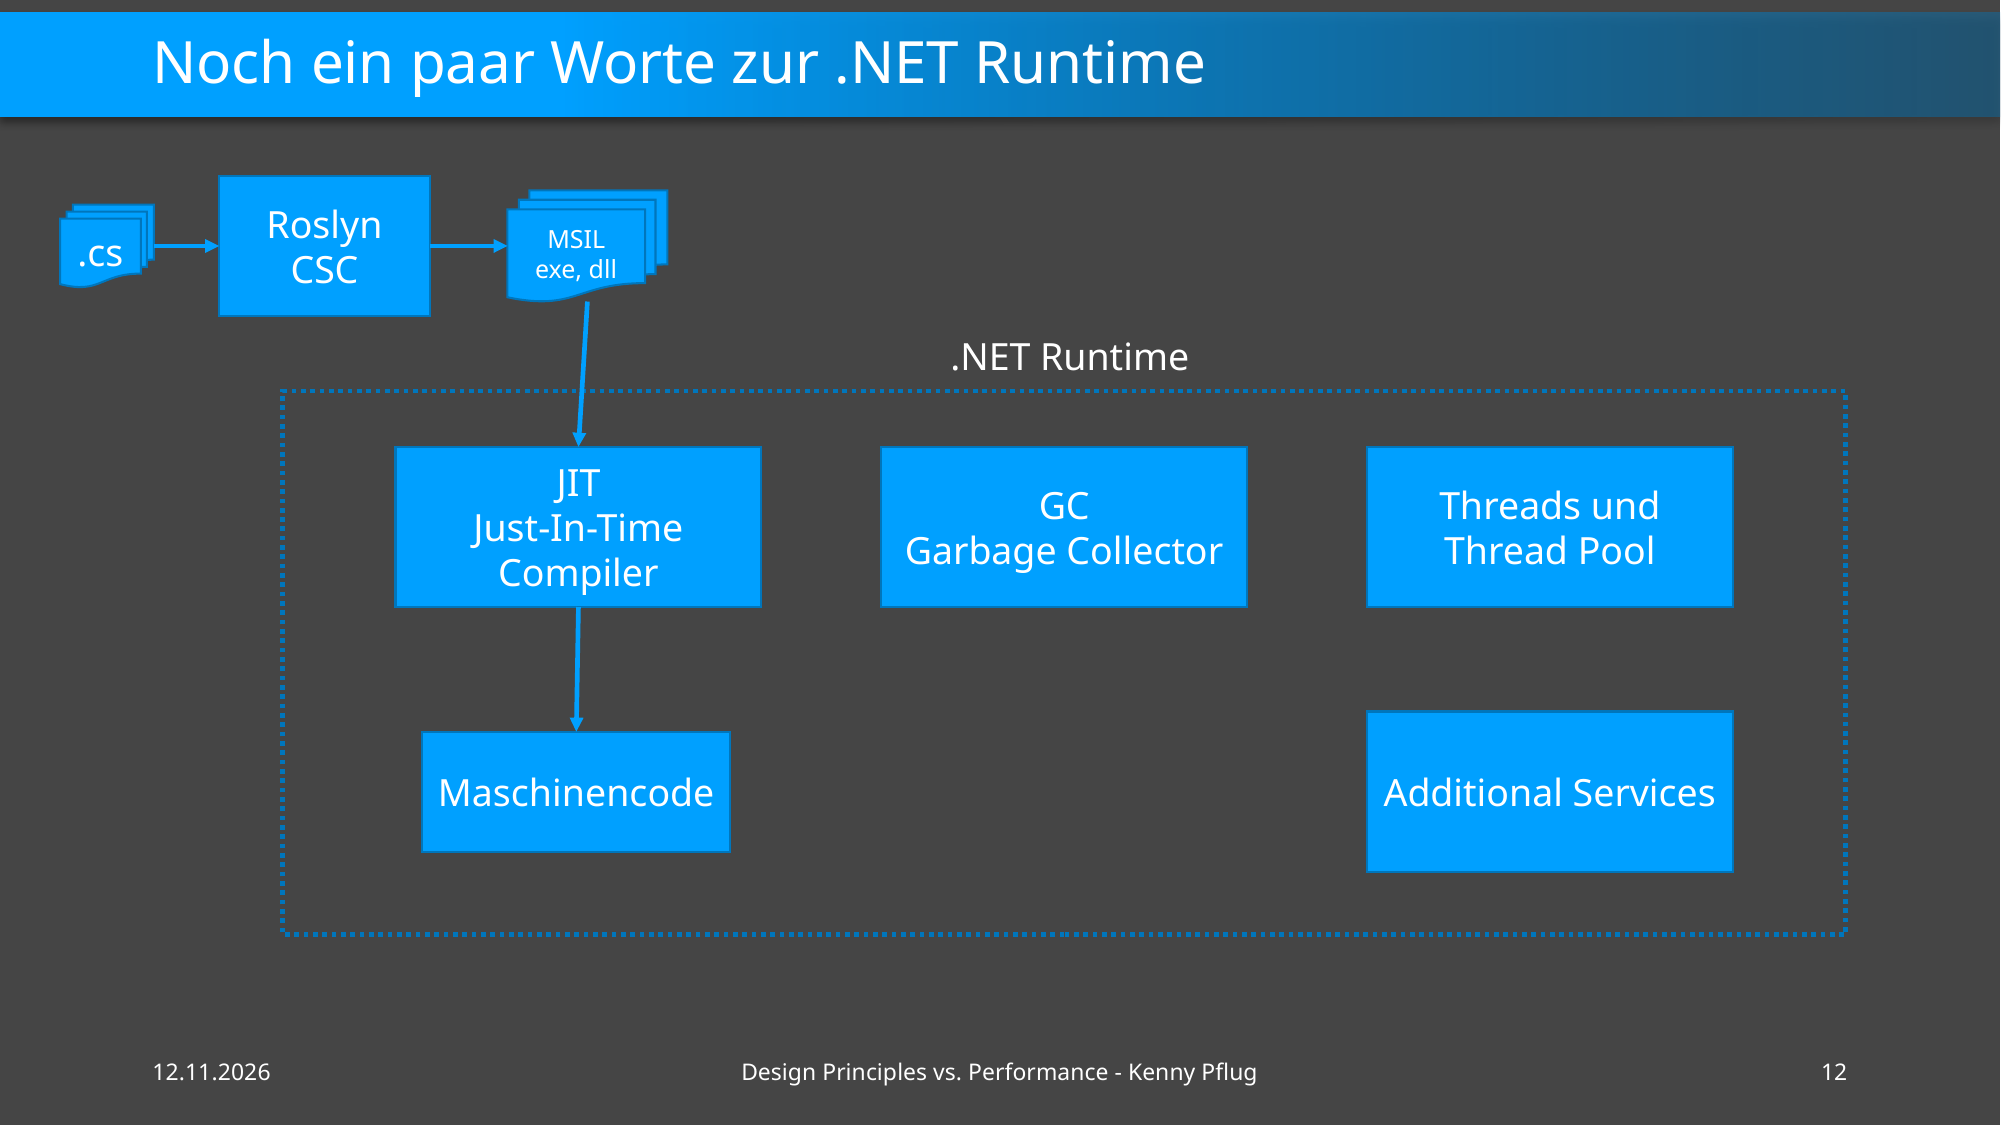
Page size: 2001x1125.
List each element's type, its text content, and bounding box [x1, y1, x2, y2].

text_box MSIL exe, dll [506, 189, 669, 303]
text_box Threads und Thread Pool [1366, 446, 1734, 608]
text_box Maschinencode [421, 731, 731, 853]
slide_number 12 [1412, 1042, 1863, 1103]
text_box [281, 390, 1847, 936]
title Noch ein paar Worte zur .NET Runtime [137, 23, 1863, 107]
text_box Roslyn CSC [218, 175, 431, 317]
text_box JIT Just-In-Time Compiler [394, 446, 762, 608]
text_box .cs [59, 203, 155, 289]
text_box GC Garbage Collector [880, 446, 1248, 608]
text_box .NET Runtime [935, 325, 1205, 385]
footer Design Principles vs. Performance - Kenny Pflug [662, 1042, 1338, 1103]
text_box Additional Services [1366, 710, 1734, 873]
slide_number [137, 1042, 588, 1103]
